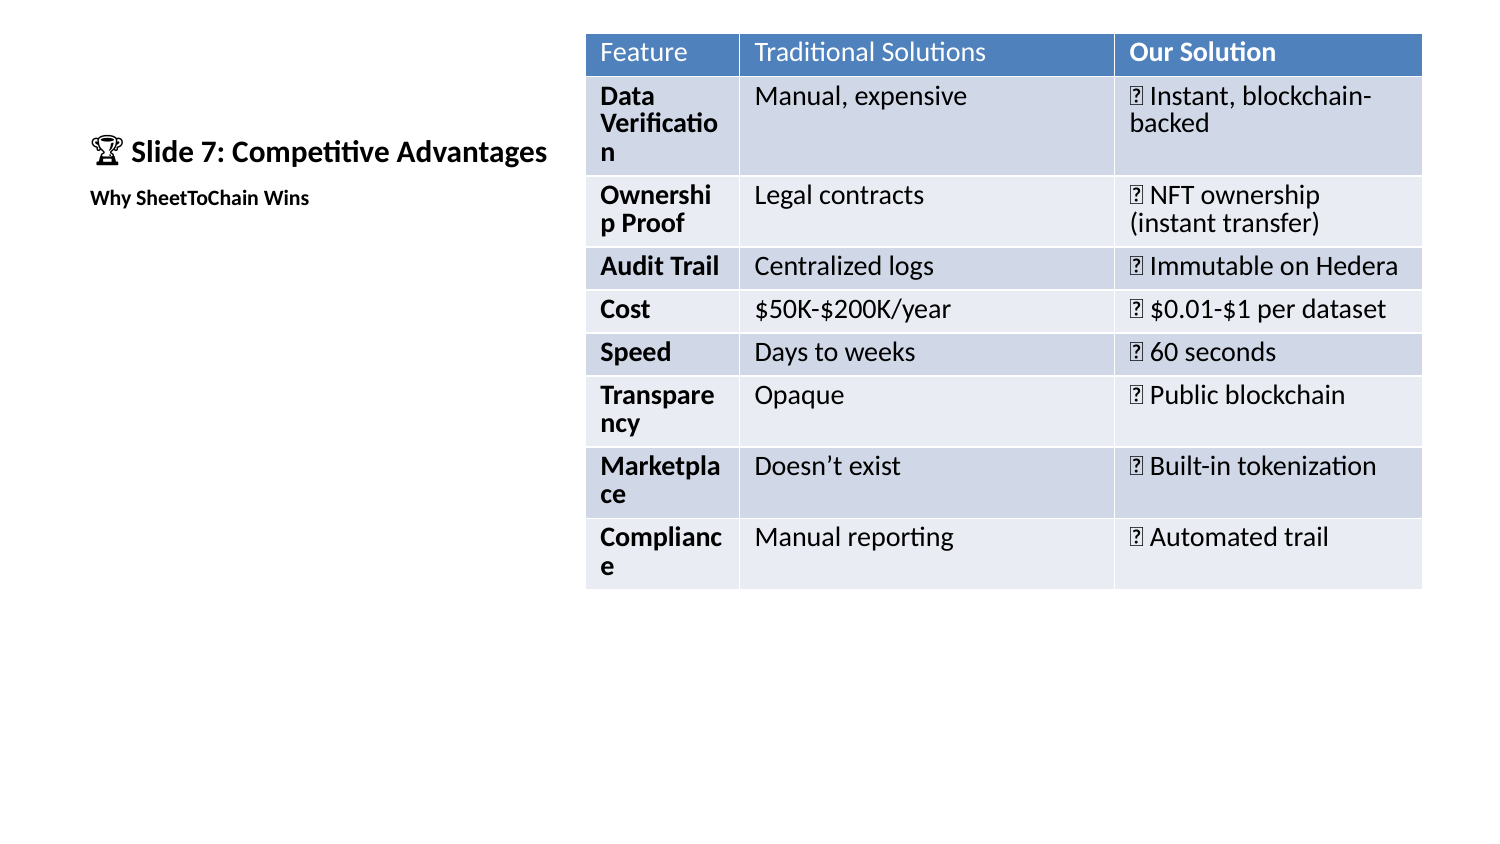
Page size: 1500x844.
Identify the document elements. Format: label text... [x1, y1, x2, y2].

table_cell Opaque [740, 377, 1114, 446]
table_cell Data Verification [586, 77, 739, 175]
table_cell ✅ $0.01-$1 per dataset [1115, 291, 1422, 332]
table_header Feature [586, 34, 739, 76]
table_cell Marketplace [586, 448, 739, 518]
table_cell Ownership Proof [586, 177, 739, 246]
table_cell Audit Trail [586, 248, 739, 289]
table_cell ✅ Automated trail [1115, 519, 1422, 589]
table_cell ✅ 60 seconds [1115, 334, 1422, 375]
table_cell $50K-$200K/year [740, 291, 1114, 332]
table_cell Days to weeks [740, 334, 1114, 375]
title 🏆 Slide 7: Competitive Advantages [75, 33, 569, 176]
table_cell Cost [586, 291, 739, 332]
table_cell ✅ Public blockchain [1115, 377, 1422, 446]
table_cell Compliance [586, 519, 739, 589]
table_cell Manual reporting [740, 519, 1114, 589]
table_cell Transparency [586, 377, 739, 446]
table_header Our Solution [1115, 34, 1422, 76]
table_cell ✅ NFT ownership (instant transfer) [1115, 177, 1422, 246]
list Why SheetToChain Wins [75, 176, 569, 754]
table_cell ✅ Immutable on Hedera [1115, 248, 1422, 289]
table_cell Manual, expensive [740, 77, 1114, 175]
table_cell ✅ Instant, blockchain-backed [1115, 77, 1422, 175]
table_cell ✅ Built-in tokenization [1115, 448, 1422, 518]
table_cell Speed [586, 334, 739, 375]
table_header Traditional Solutions [740, 34, 1114, 76]
table_cell Legal contracts [740, 177, 1114, 246]
table_cell Centralized logs [740, 248, 1114, 289]
table_cell Doesn’t exist [740, 448, 1114, 518]
